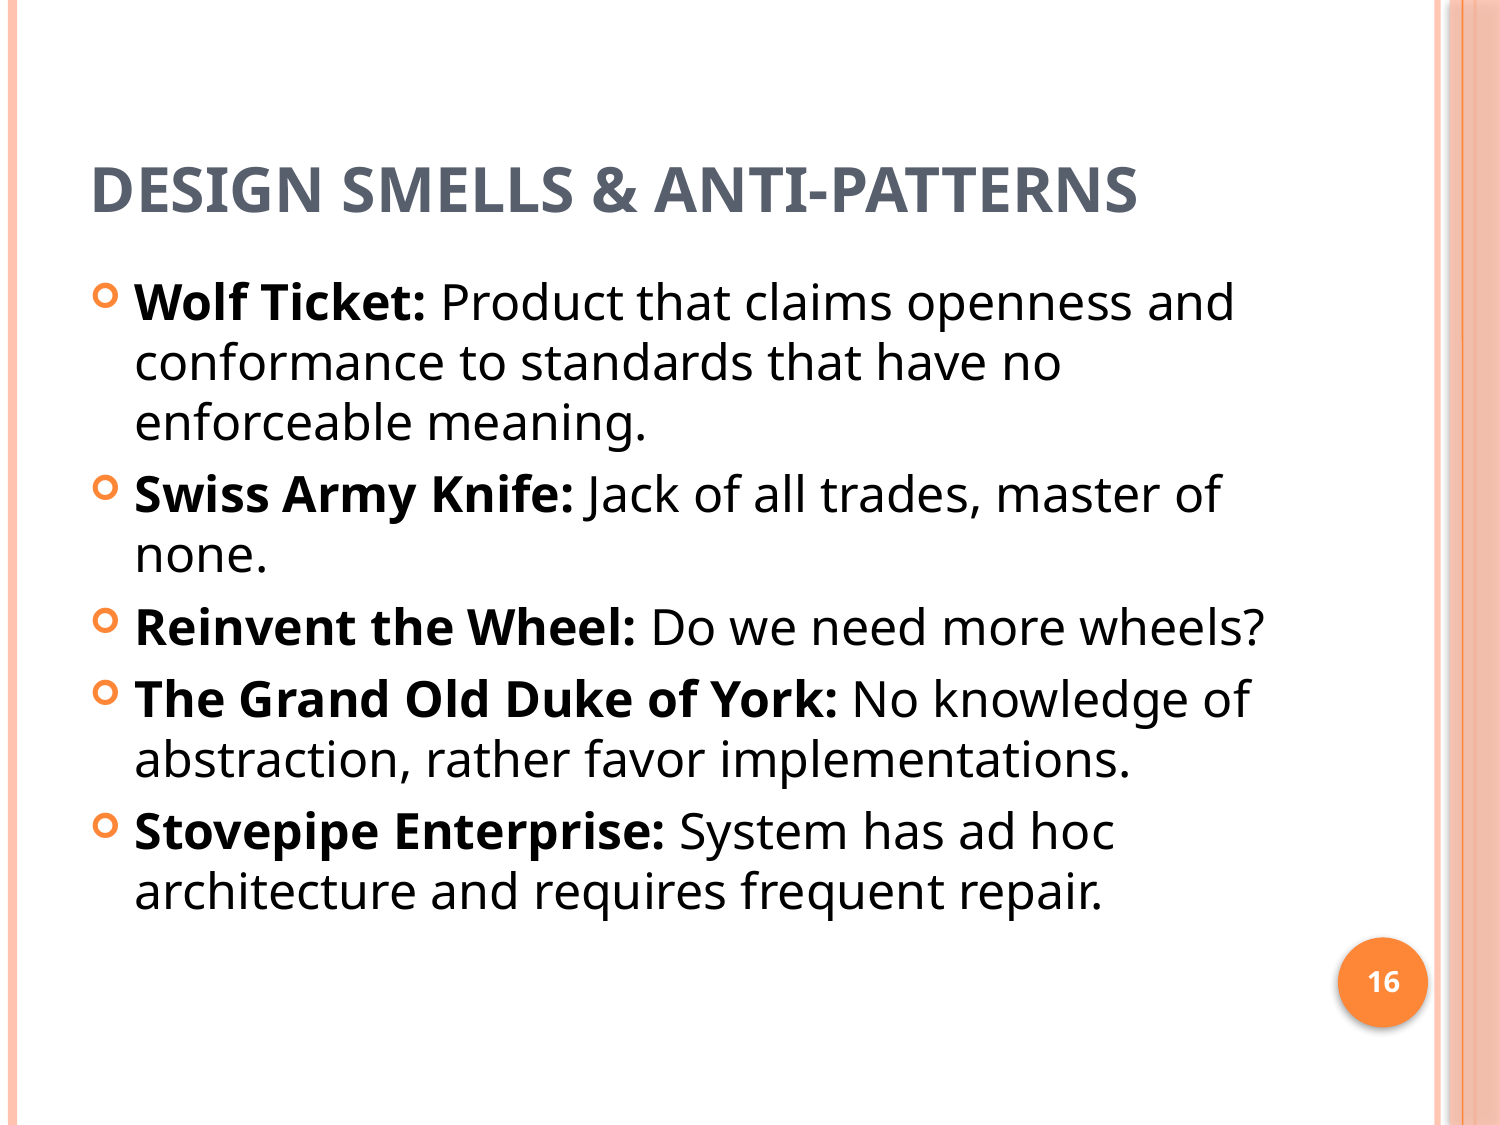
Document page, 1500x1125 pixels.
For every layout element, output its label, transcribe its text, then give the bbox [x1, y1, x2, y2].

slide_number 16 [1333, 940, 1434, 1027]
title Design Smells & Anti-patterns [75, 45, 1300, 233]
list Wolf Ticket: Product that claims openness and conformance to standards that have no enforceable meaning. Swiss Army Knife: Jack of all trades, master of none. Reinvent the Wheel: Do we need more wheels? The Grand Old Duke of York: No knowledge of abstraction, rather favor implementations. Stovepipe Enterprise: System has ad hoc architecture and requires frequent repair. [75, 262, 1300, 1062]
